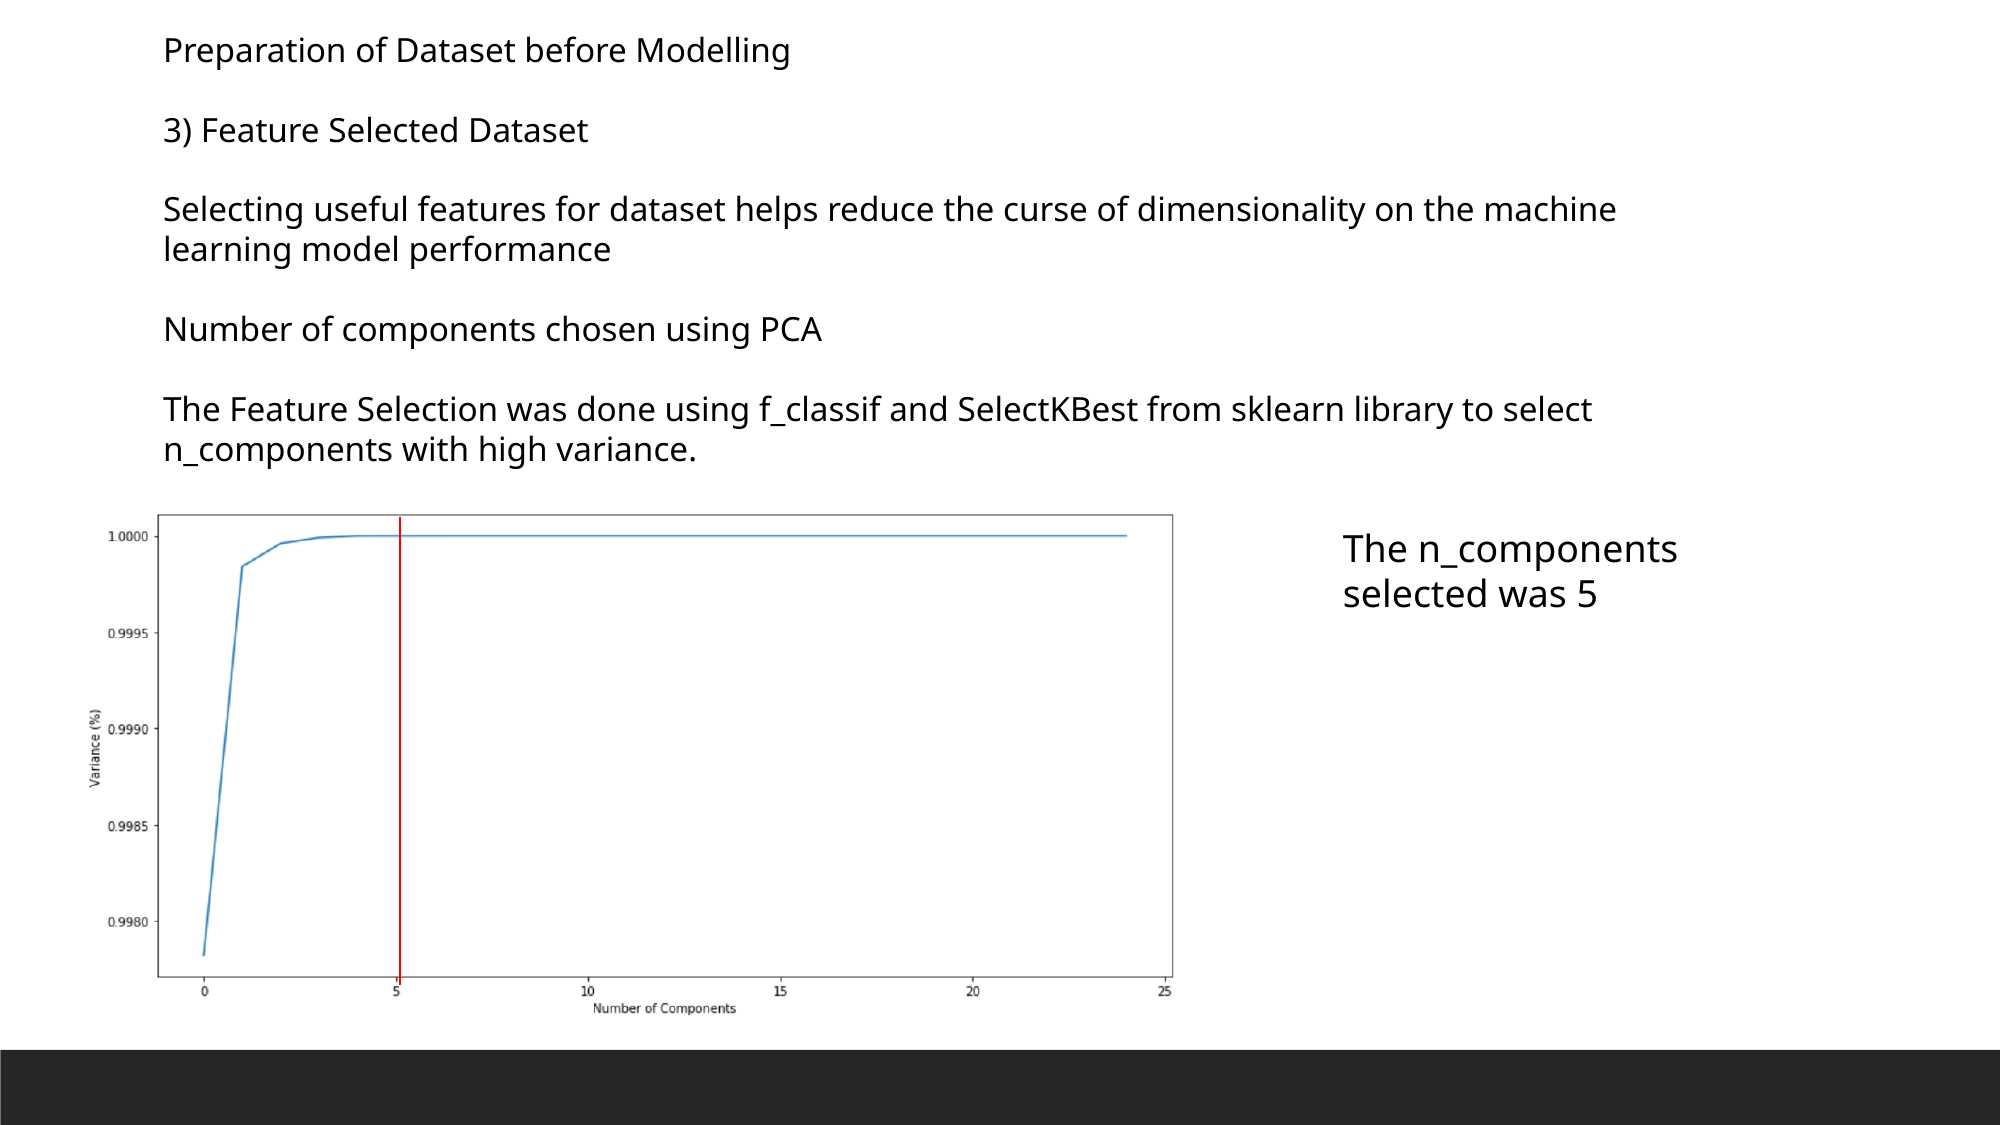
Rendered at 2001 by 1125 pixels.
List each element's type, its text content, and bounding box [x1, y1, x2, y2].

text_box The n_components selected was 5 [1328, 517, 1824, 622]
text_box Preparation of Dataset before Modelling 3) Feature Selected Dataset Selecting useful features for dataset helps reduce the curse of dimensionality on the machine learning model performance Number of components chosen using PCA The Feature Selection was done using f_classif and SelectKBest from sklearn library to select n_components with high variance. [148, 21, 1755, 476]
picture [74, 501, 1194, 1020]
